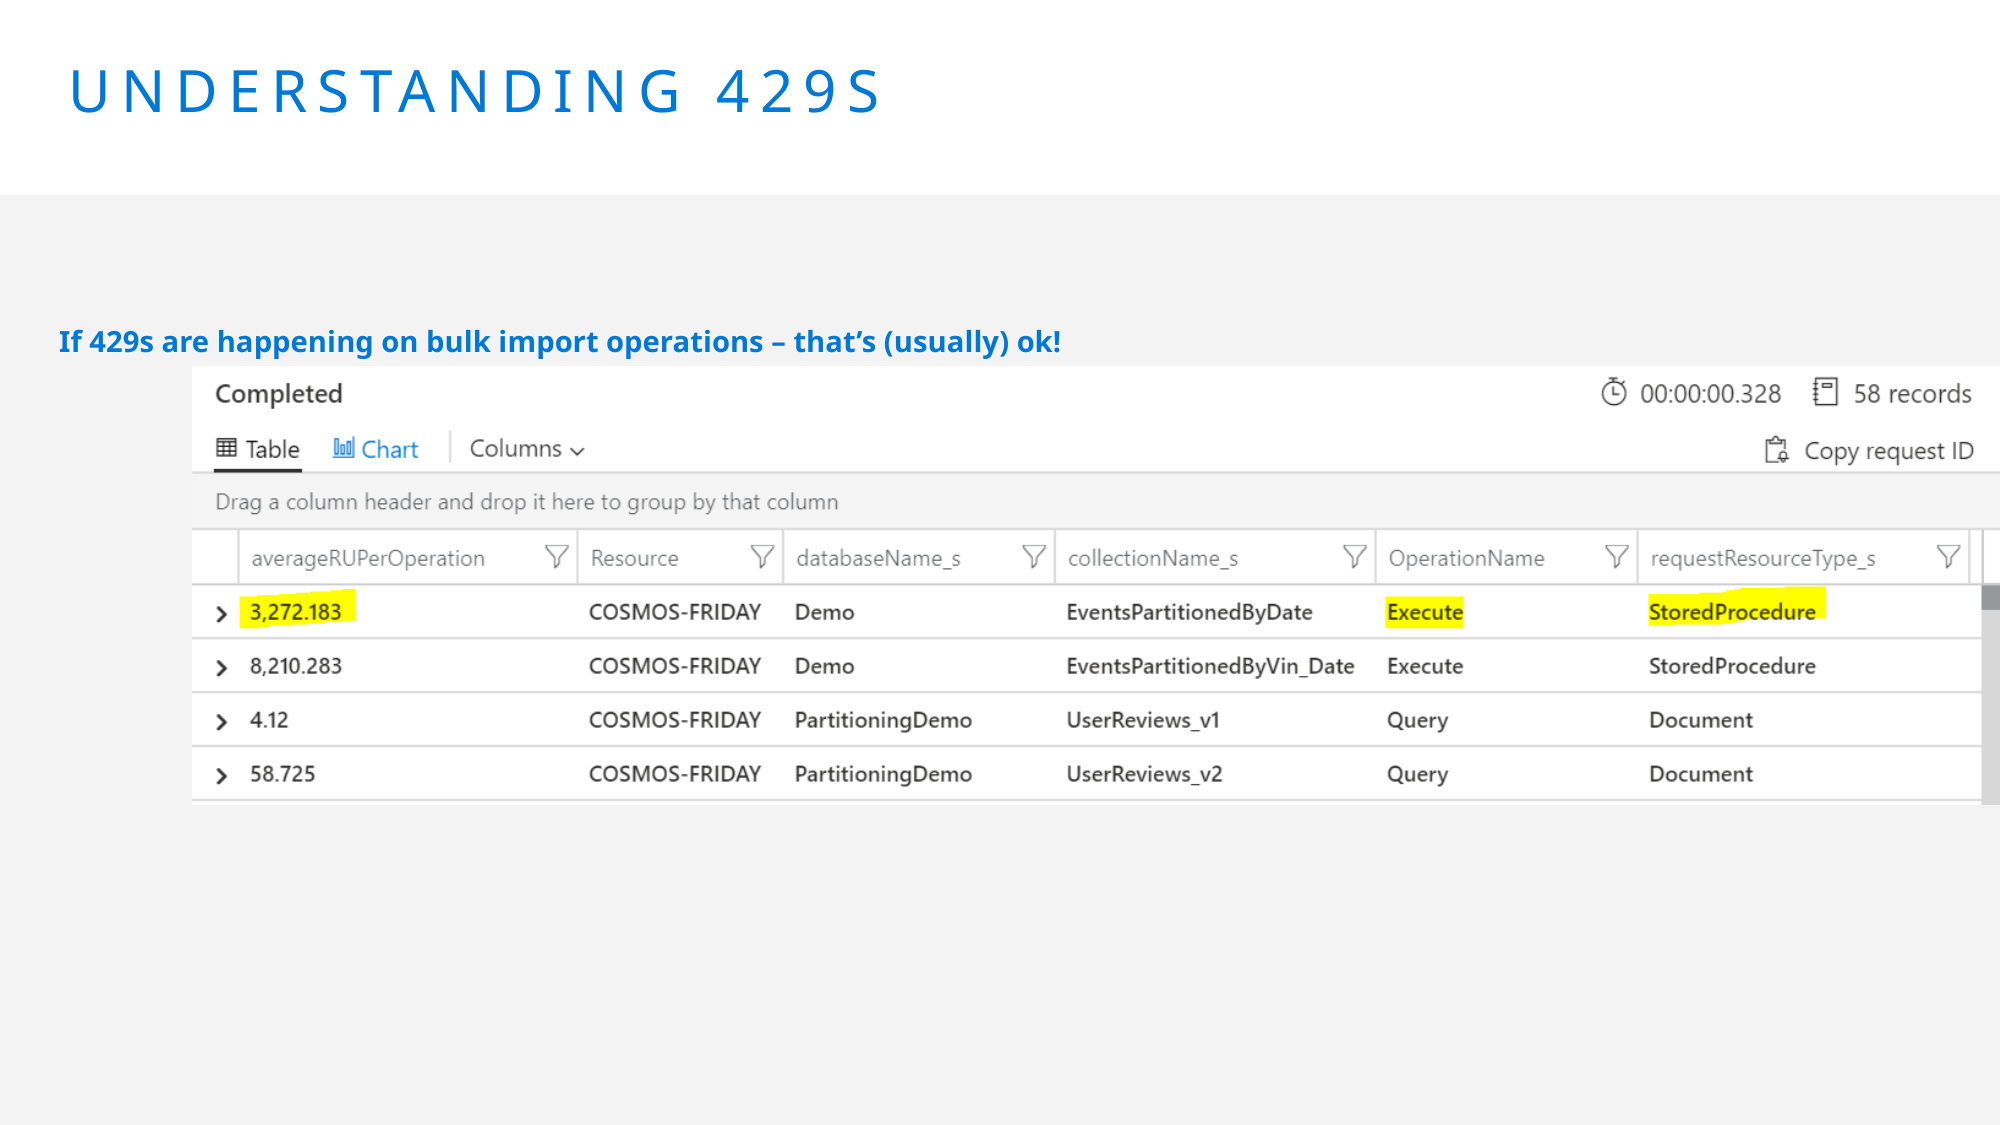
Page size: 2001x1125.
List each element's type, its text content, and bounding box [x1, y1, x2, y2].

picture [192, 366, 2000, 806]
title Understanding 429s [44, 47, 1957, 196]
list If 429s are happening on bulk import operations – that’s (usually) ok! [44, 315, 1957, 363]
